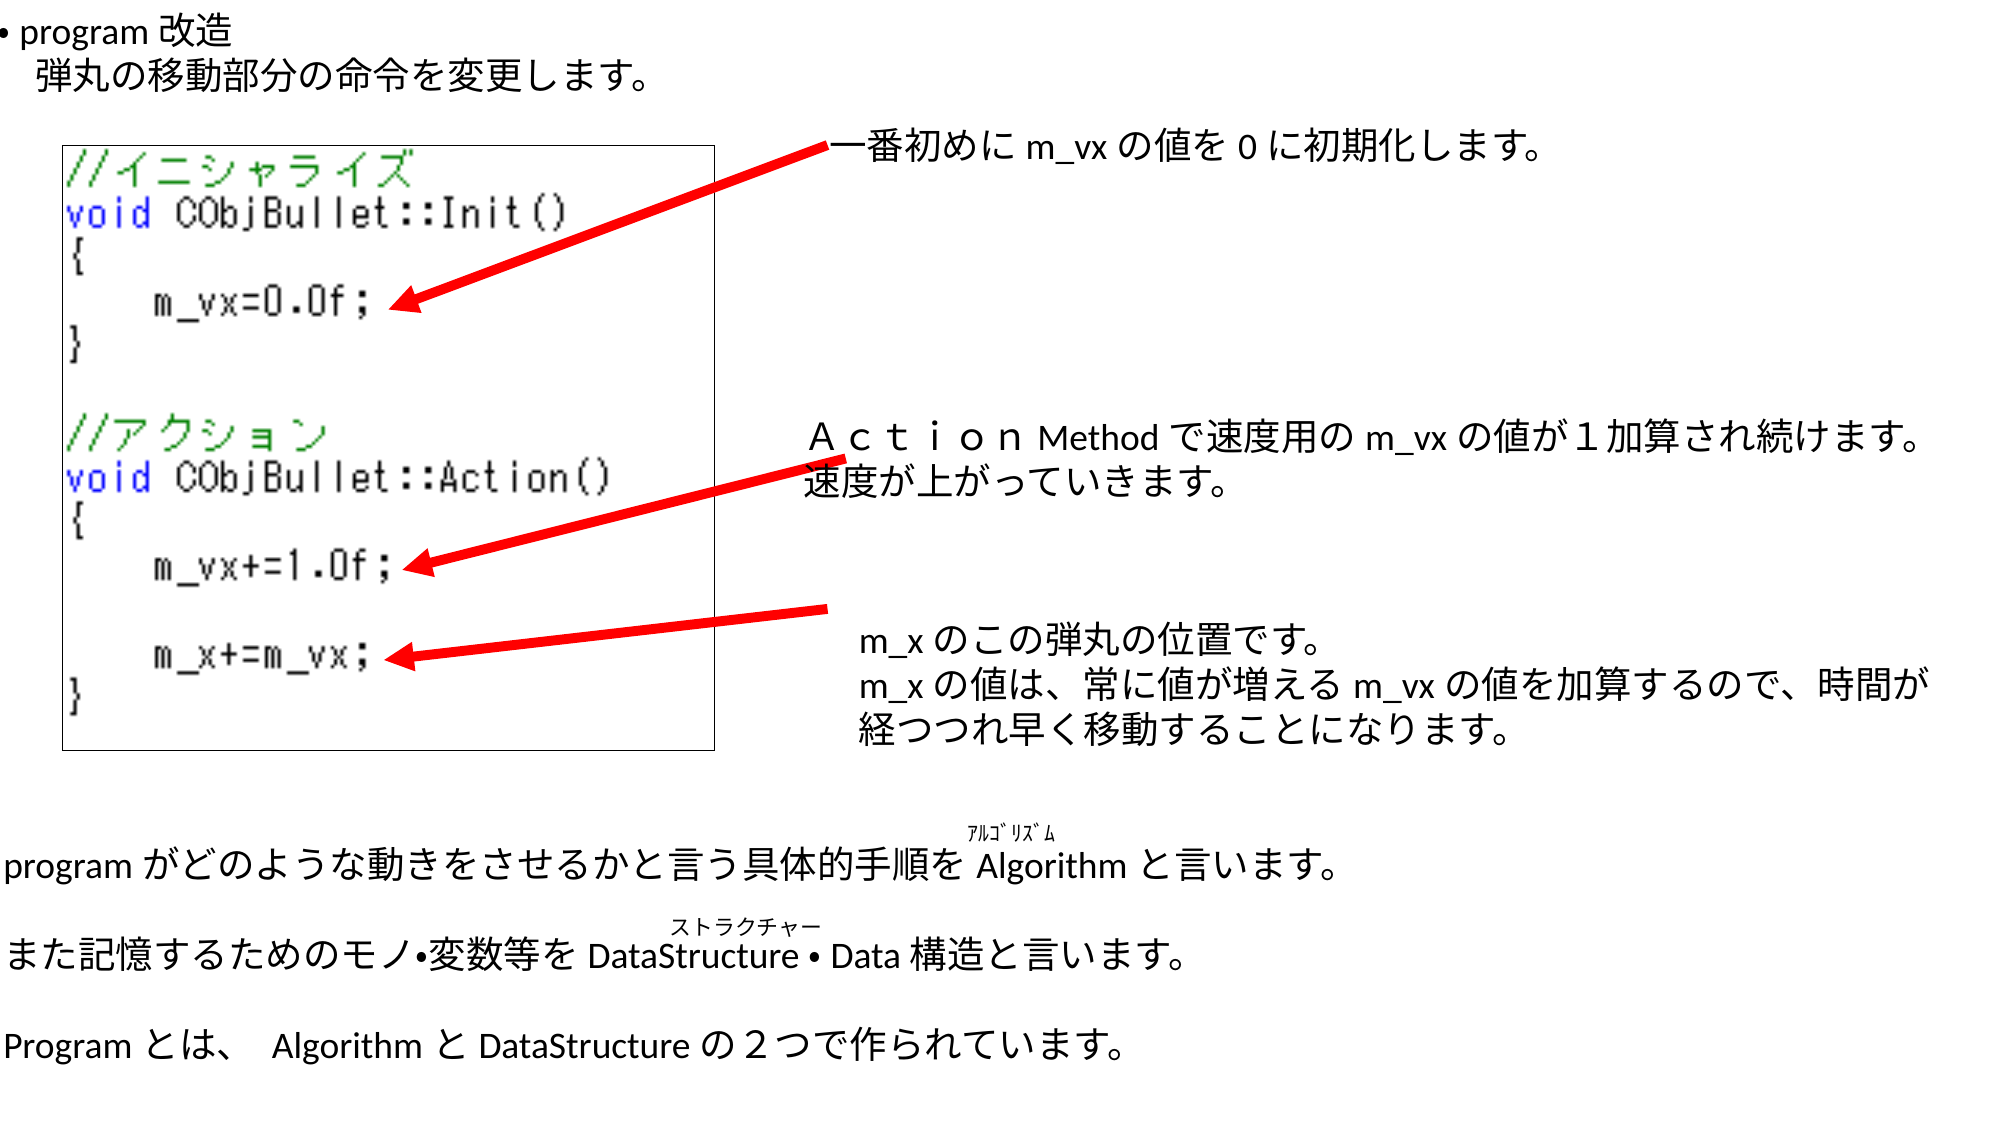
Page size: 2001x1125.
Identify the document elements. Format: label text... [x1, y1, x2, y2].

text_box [388, 145, 828, 310]
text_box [402, 458, 846, 570]
text_box programがどのような動きをさせるかと言う具体的手順をAlgorithmと言います。 また記憶するためのモノ・変数等をDataStructure・Data構造と言います。 Programとは、 AlgorithmとDataStructureの２つで作られています。 [0, 833, 1373, 1073]
text_box ストラクチャー [655, 905, 837, 947]
text_box 一番初めにm_vxの値を0に初期化します。 [814, 114, 1578, 175]
text_box ｱﾙｺﾞﾘｽﾞﾑ [953, 812, 1071, 854]
text_box ＡｃｔｉｏｎMethodで速度用のm_vxの値が１加算され続けます。 速度が上がっていきます。 [788, 405, 1955, 511]
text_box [384, 608, 828, 661]
picture [62, 144, 715, 751]
text_box m_xのこの弾丸の位置です。 m_xの値は、常に値が増えるm_vxの値を加算するので、時間が 経つつれ早く移動することになります。 [843, 608, 1945, 759]
text_box ・program改造 弾丸の移動部分の命令を変更します。 [0, 0, 684, 105]
